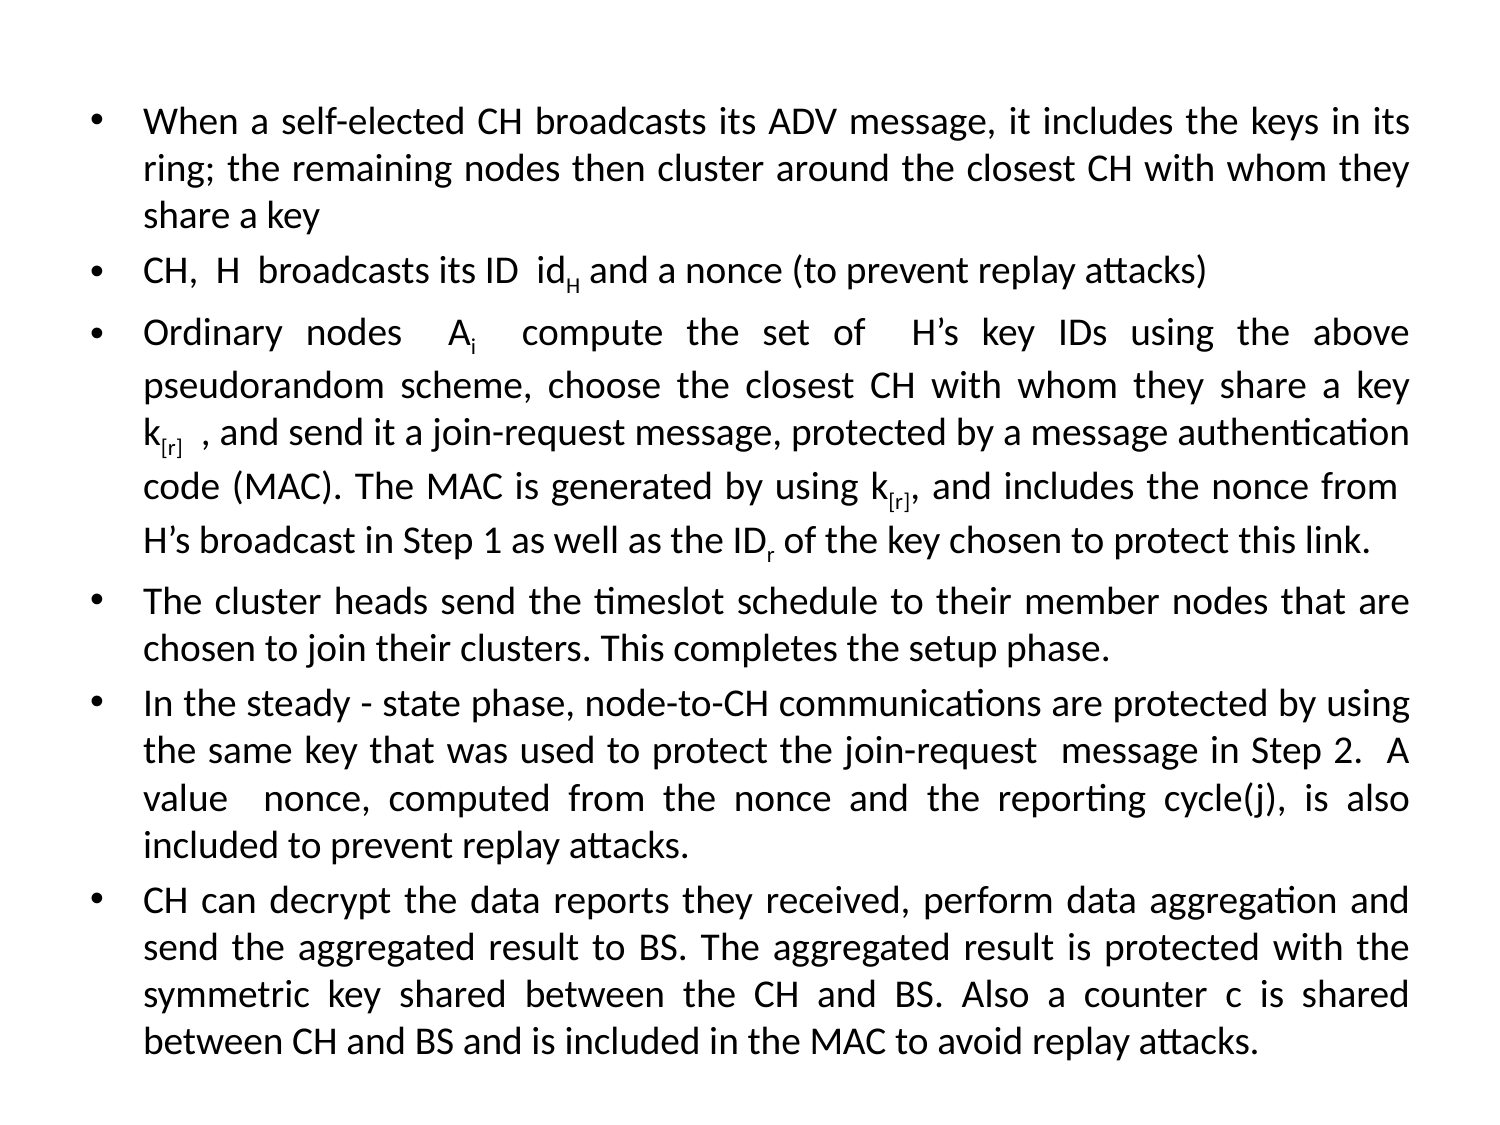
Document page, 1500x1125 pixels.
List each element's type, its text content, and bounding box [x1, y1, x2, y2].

list When a self-elected CH broadcasts its ADV message, it includes the keys in its ring; the remaining nodes then cluster around the closest CH with whom they share a key CH, H broadcasts its ID idH and a nonce (to prevent replay attacks) Ordinary nodes Ai compute the set of H’s key IDs using the above pseudorandom scheme, choose the closest CH with whom they share a key k[r] , and send it a join-request message, protected by a message authentication code (MAC). The MAC is generated by using k[r], and includes the nonce from H’s broadcast in Step 1 as well as the IDr of the key chosen to protect this link. The cluster heads send the timeslot schedule to their member nodes that are chosen to join their clusters. This completes the setup phase. In the steady - state phase, node-to-CH communications are protected by using the same key that was used to protect the join-request message in Step 2. A value nonce, computed from the nonce and the reporting cycle(j), is also included to prevent replay attacks. CH can decrypt the data reports they received, perform data aggregation and send the aggregated result to BS. The aggregated result is protected with the symmetric key shared between the CH and BS. Also a counter c is shared between CH and BS and is included in the MAC to avoid replay attacks. [75, 87, 1425, 1075]
